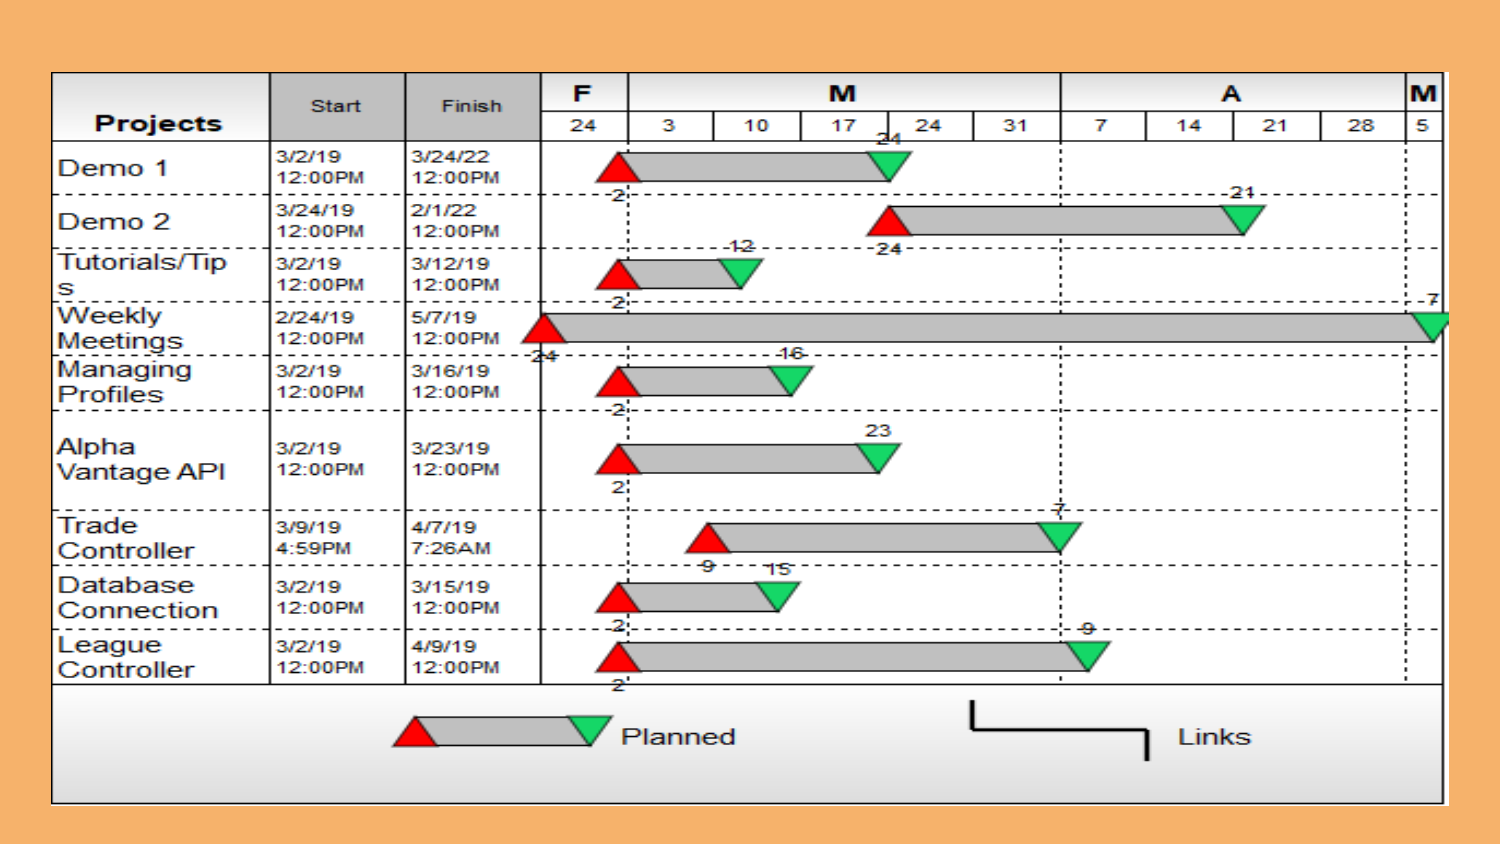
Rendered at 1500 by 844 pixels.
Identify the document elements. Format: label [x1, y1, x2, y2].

picture [50, 72, 1450, 807]
